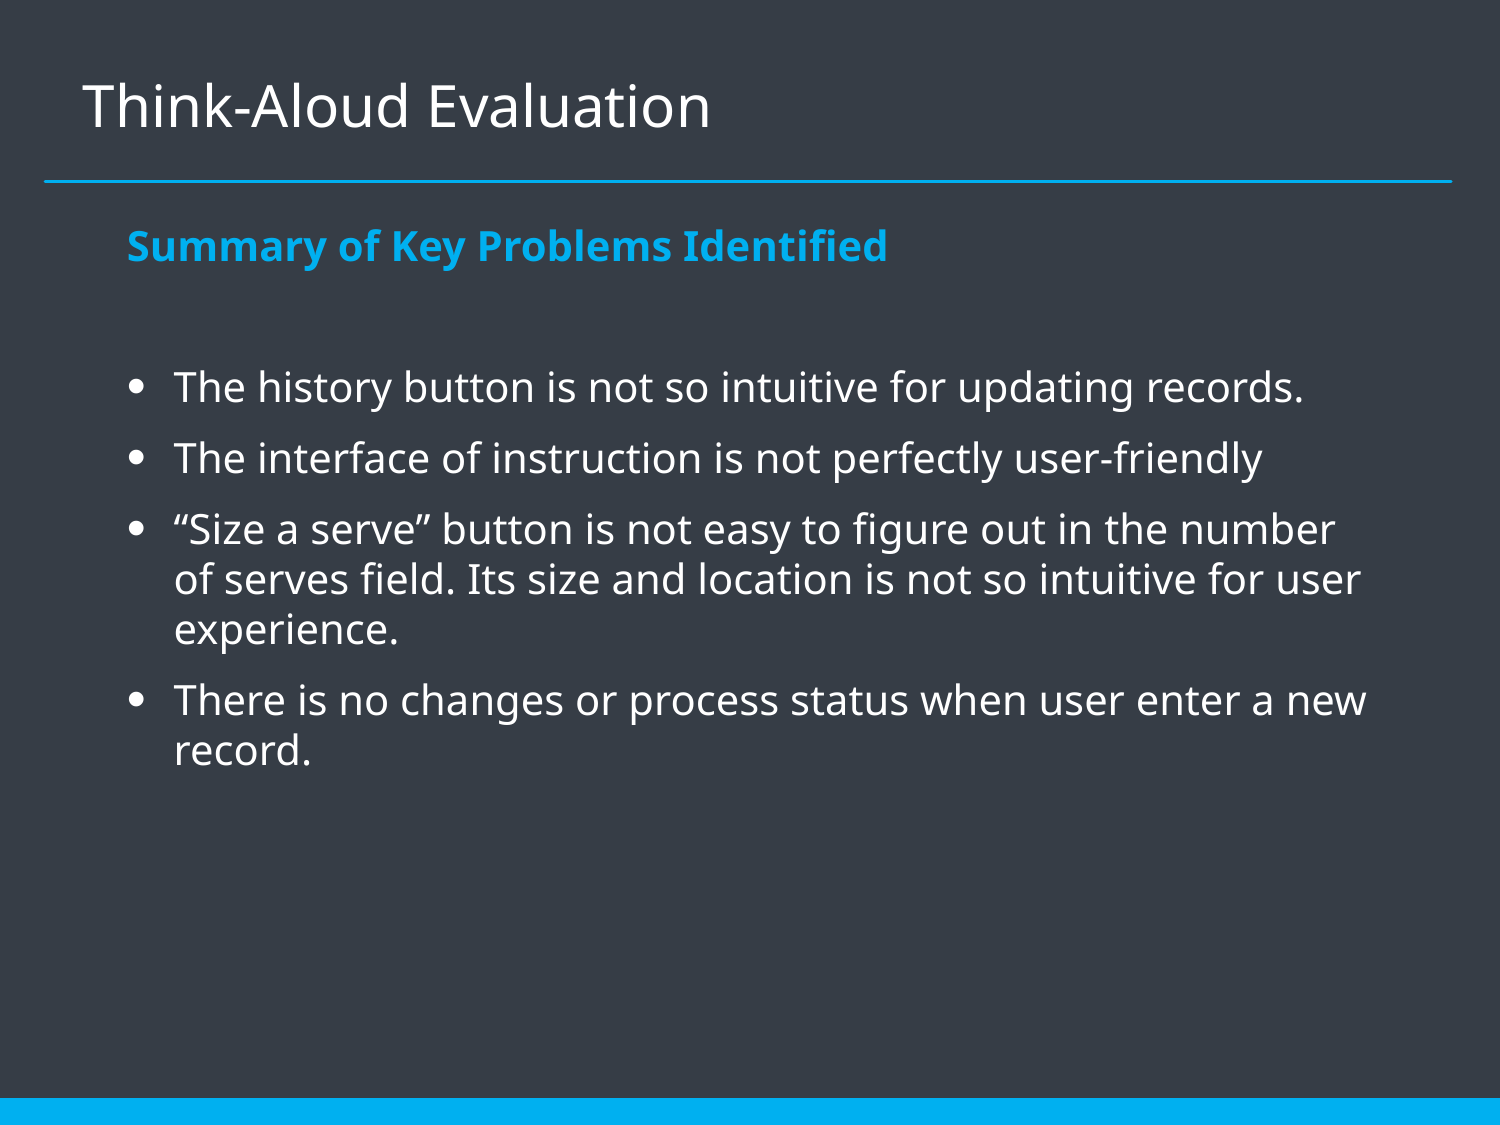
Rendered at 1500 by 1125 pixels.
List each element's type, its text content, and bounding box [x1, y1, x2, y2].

text_box [0, 1098, 1500, 1125]
list Summary of Key Problems Identified The history button is not so intuitive for updating records. The interface of instruction is not perfectly user-friendly “Size a serve” button is not easy to figure out in the number of serves field. Its size and location is not so intuitive for user experience. There is no changes or process status when user enter a new record. [111, 211, 1384, 1050]
title Think-Aloud Evaluation [67, 25, 1430, 180]
